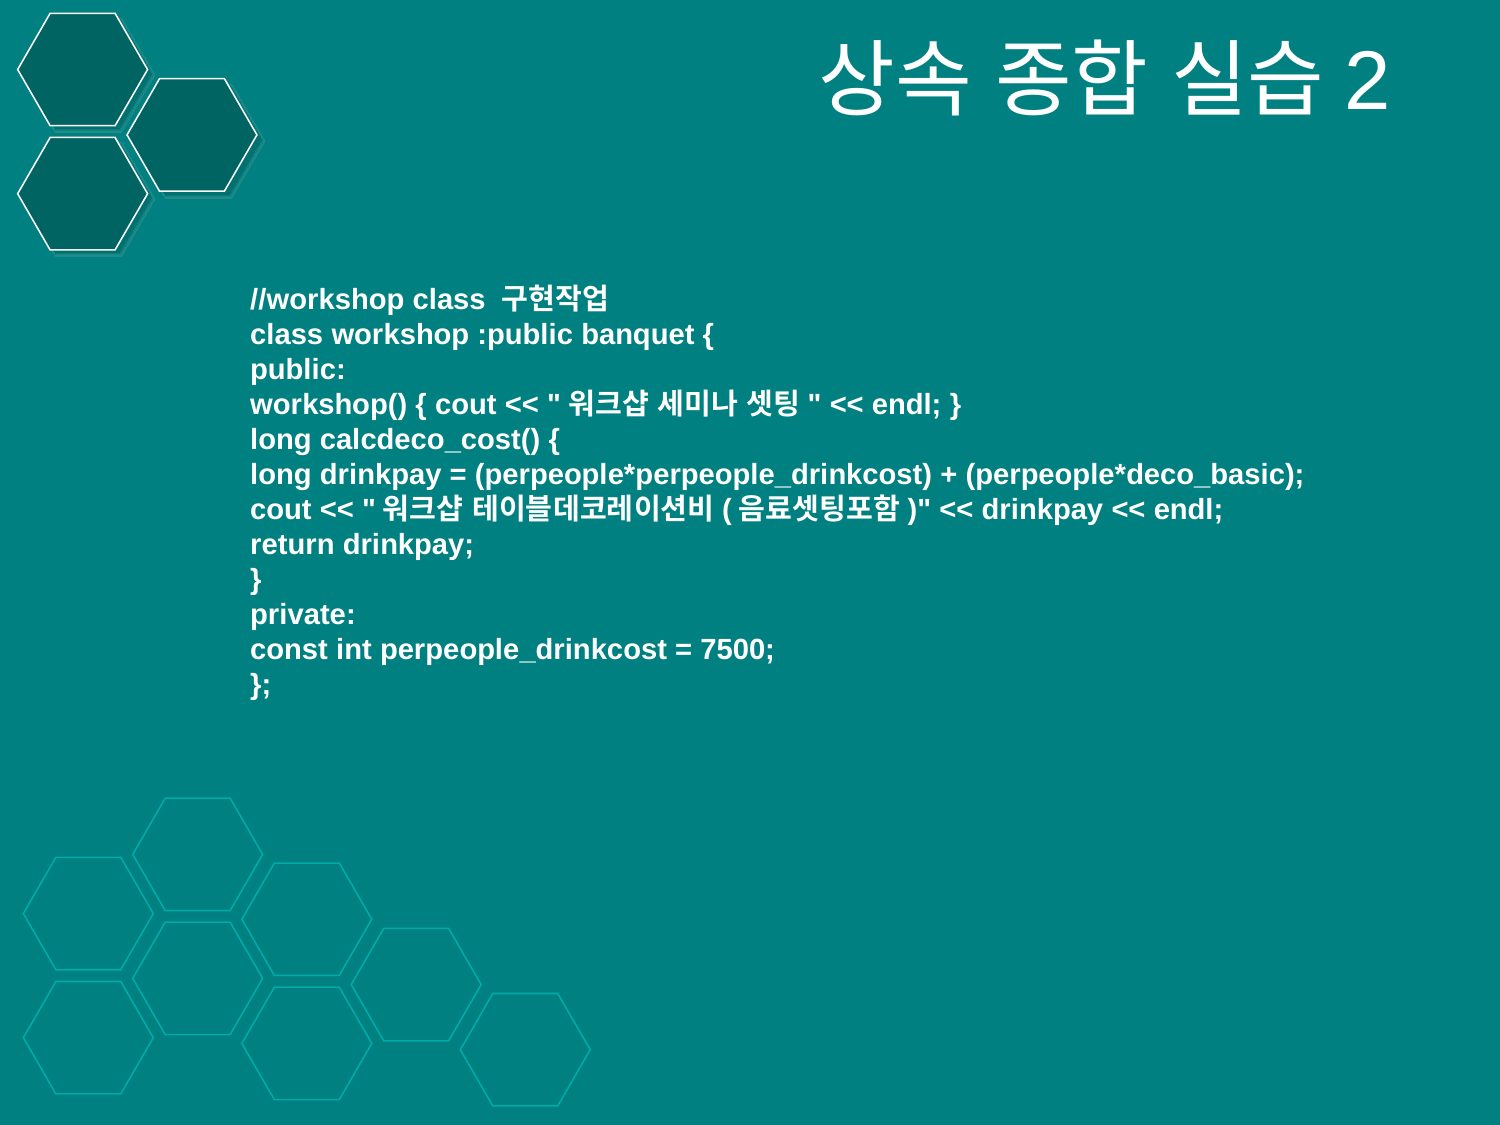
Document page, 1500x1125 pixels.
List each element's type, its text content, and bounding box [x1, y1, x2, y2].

text_box 상속 종합 실습2 [277, 19, 1406, 149]
text_box //workshop class 구현작업 class workshop :public banquet { public: workshop() { cout << "워크샵 세미나 셋팅" << endl; } long calcdeco_cost() { long drinkpay = (perpeople*perpeople_drinkcost) + (perpeople*deco_basic); cout << "워크샵 테이블데코레이션비(음료셋팅포함)" << drinkpay << endl; return drinkpay; } private: const int perpeople_drinkcost = 7500; }; [235, 273, 1321, 708]
